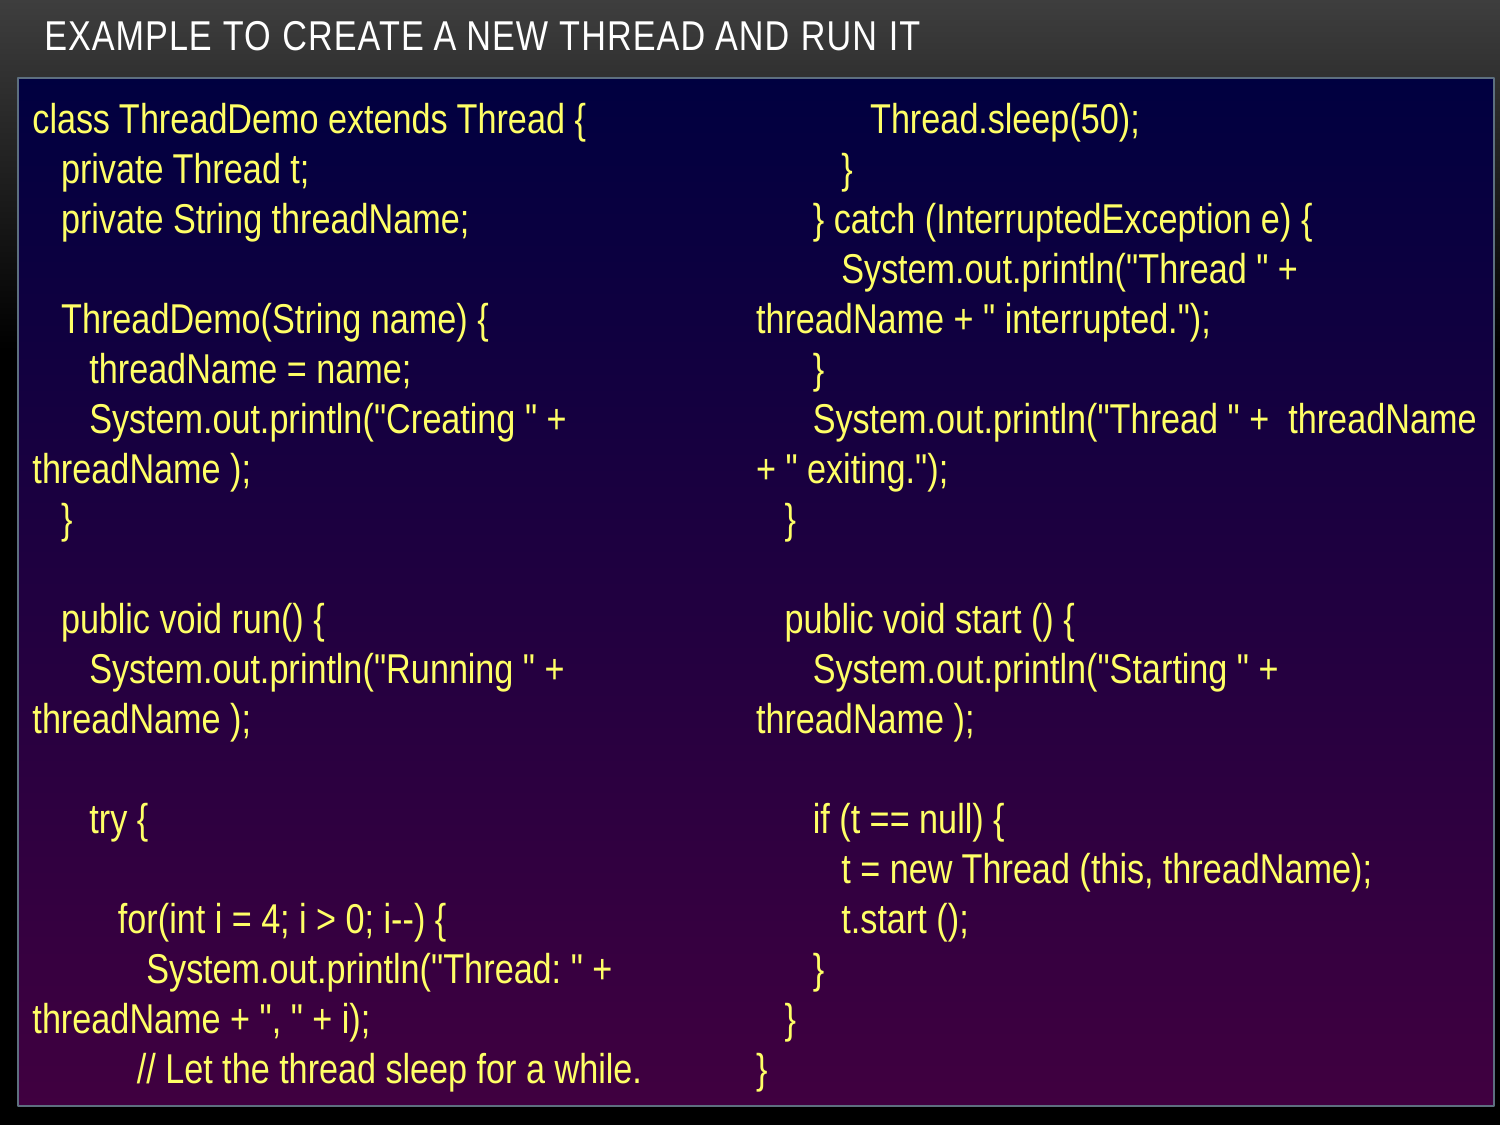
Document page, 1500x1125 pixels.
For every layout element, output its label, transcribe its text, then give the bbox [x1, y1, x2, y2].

picture [0, 0, 1500, 1125]
text_box class ThreadDemo extends Thread { private Thread t; private String threadName; ThreadDemo(String name) { threadName = name; System.out.println("Creating " + threadName ); } public void run() { System.out.println("Running " + threadName ); try { for(int i = 4; i > 0; i--) { System.out.println("Thread: " + threadName + ", " + i); // Let the thread sleep for a while. Thread.sleep(50); } } catch (InterruptedException e) { System.out.println("Thread " + threadName + " interrupted."); } System.out.println("Thread " + threadName + " exiting."); } public void start () { System.out.println("Starting " + threadName ); if (t == null) { t = new Thread (this, threadName); t.start (); } } } [17, 77, 1495, 1107]
title Example to create a new thread and run it [29, 5, 1495, 67]
